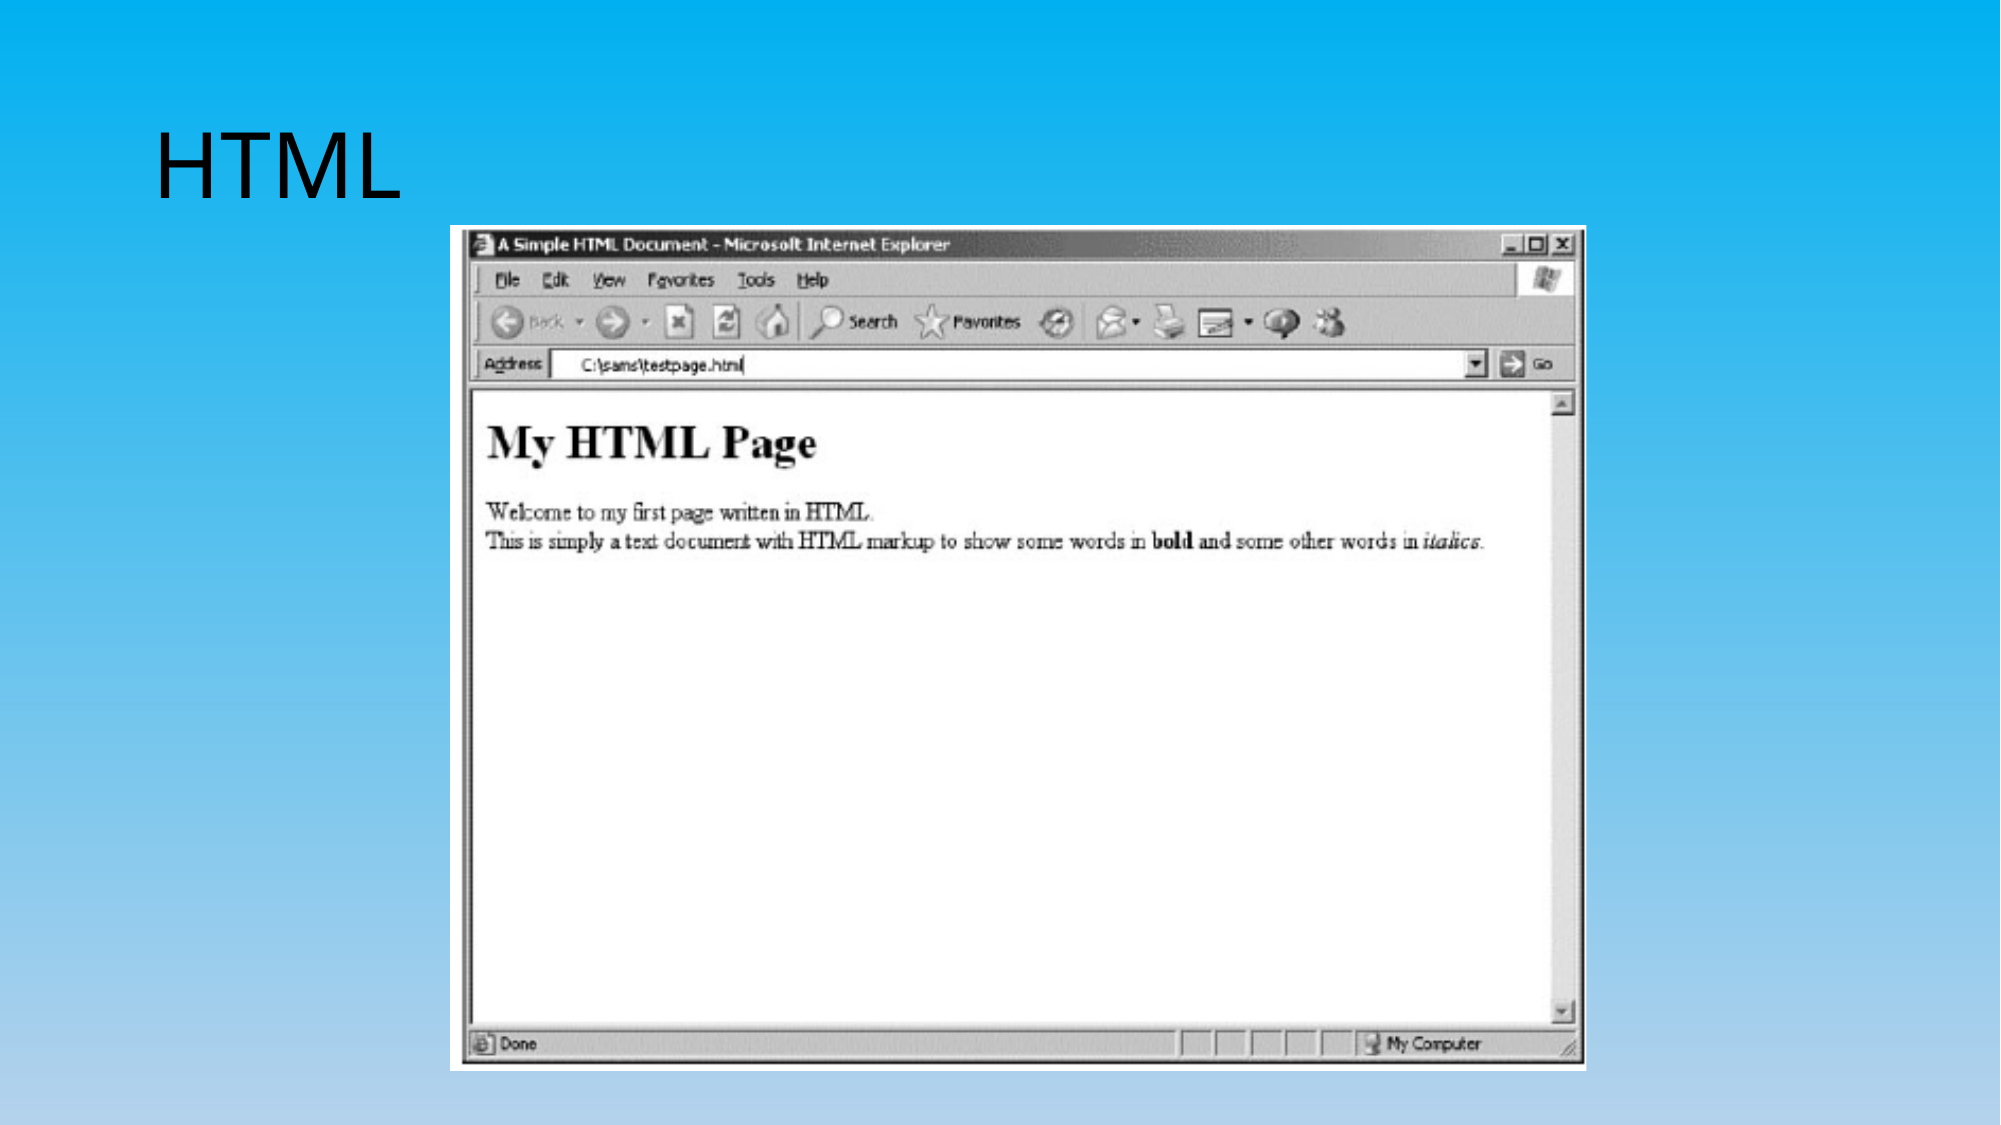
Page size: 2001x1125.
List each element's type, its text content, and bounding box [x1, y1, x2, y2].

title HTML [137, 59, 1863, 278]
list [449, 224, 1587, 1071]
